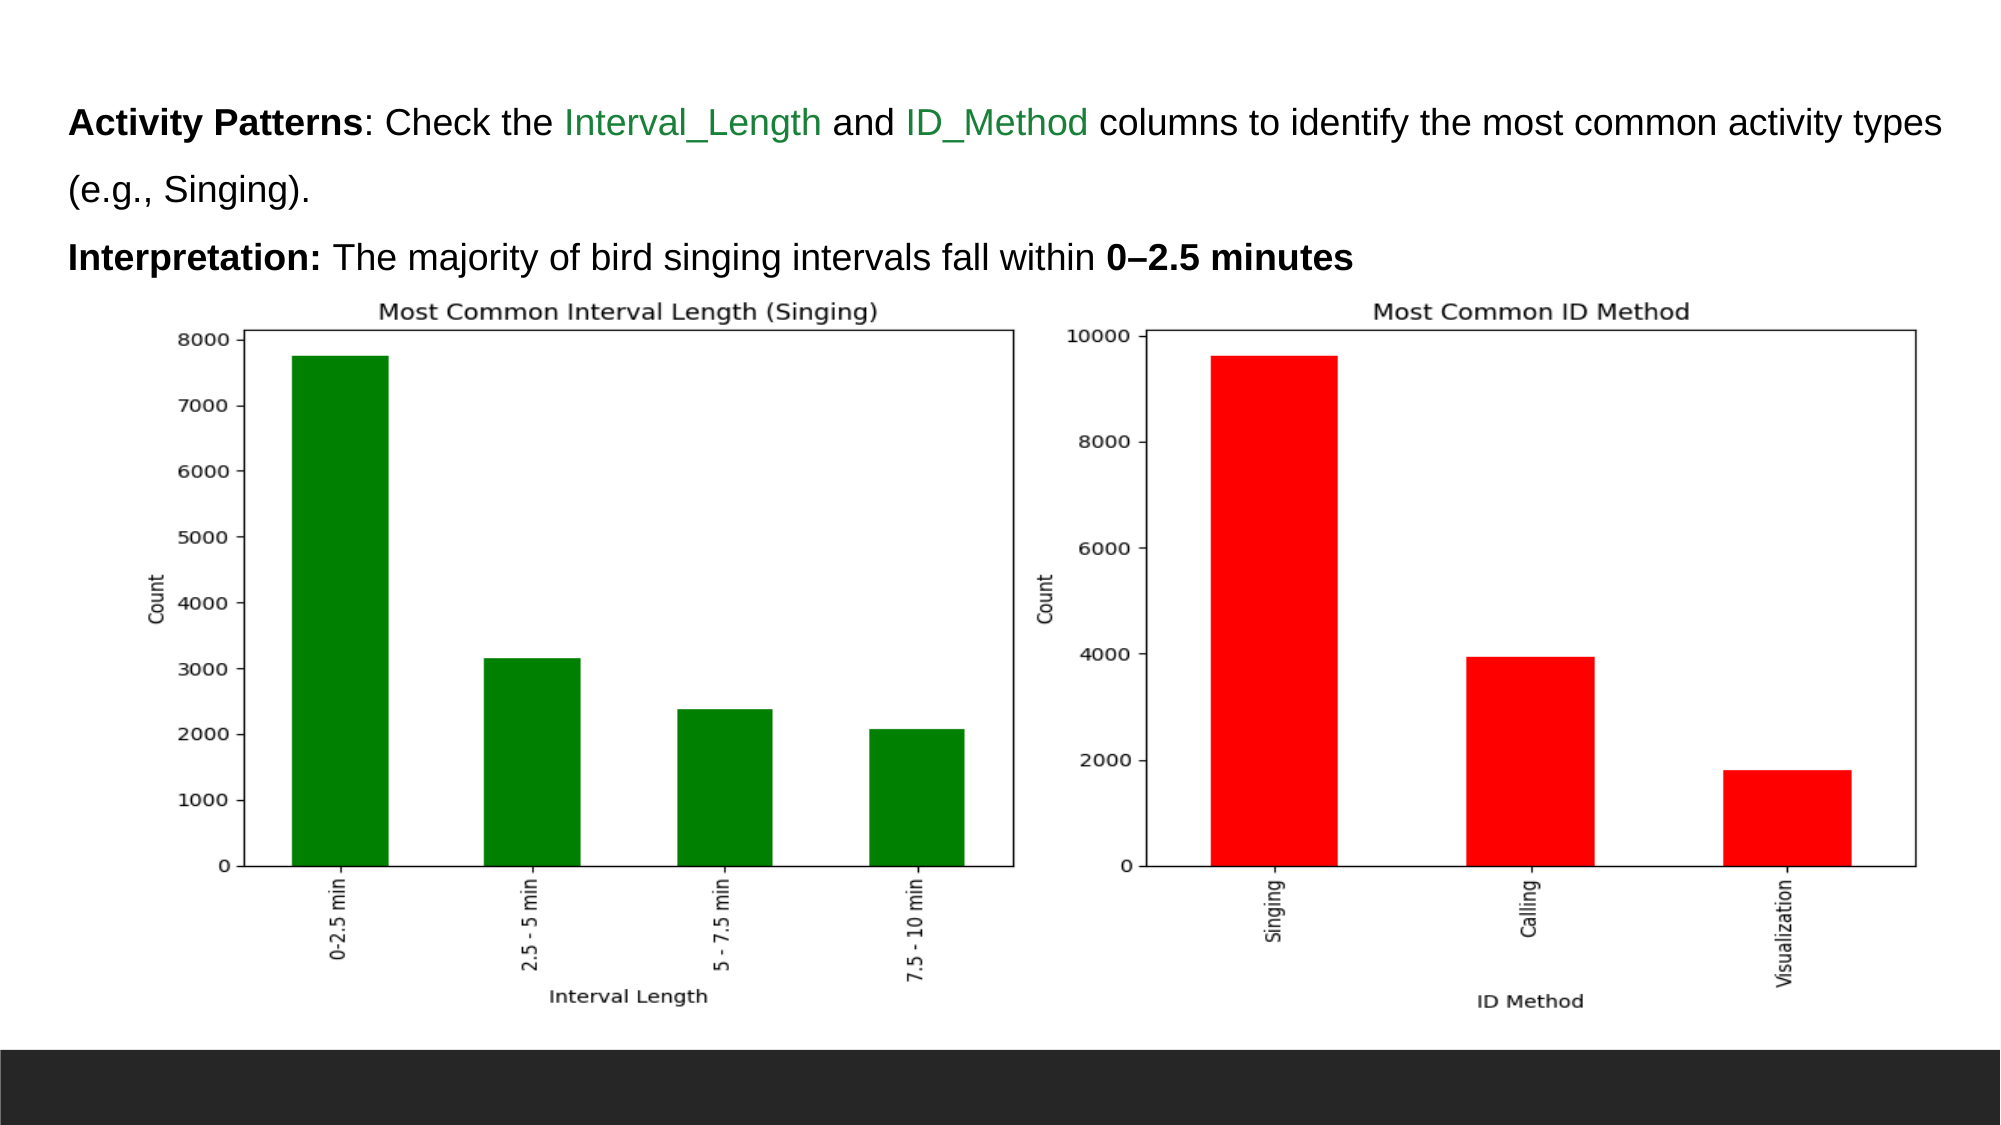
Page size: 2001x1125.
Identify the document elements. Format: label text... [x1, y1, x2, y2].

text_box Activity Patterns: Check the Interval_Length and ID_Method columns to identify the most common activity types (e.g., Singing). Interpretation: The majority of bird singing intervals fall within 0–2.5 minutes [53, 67, 1958, 285]
picture [131, 289, 1930, 1024]
